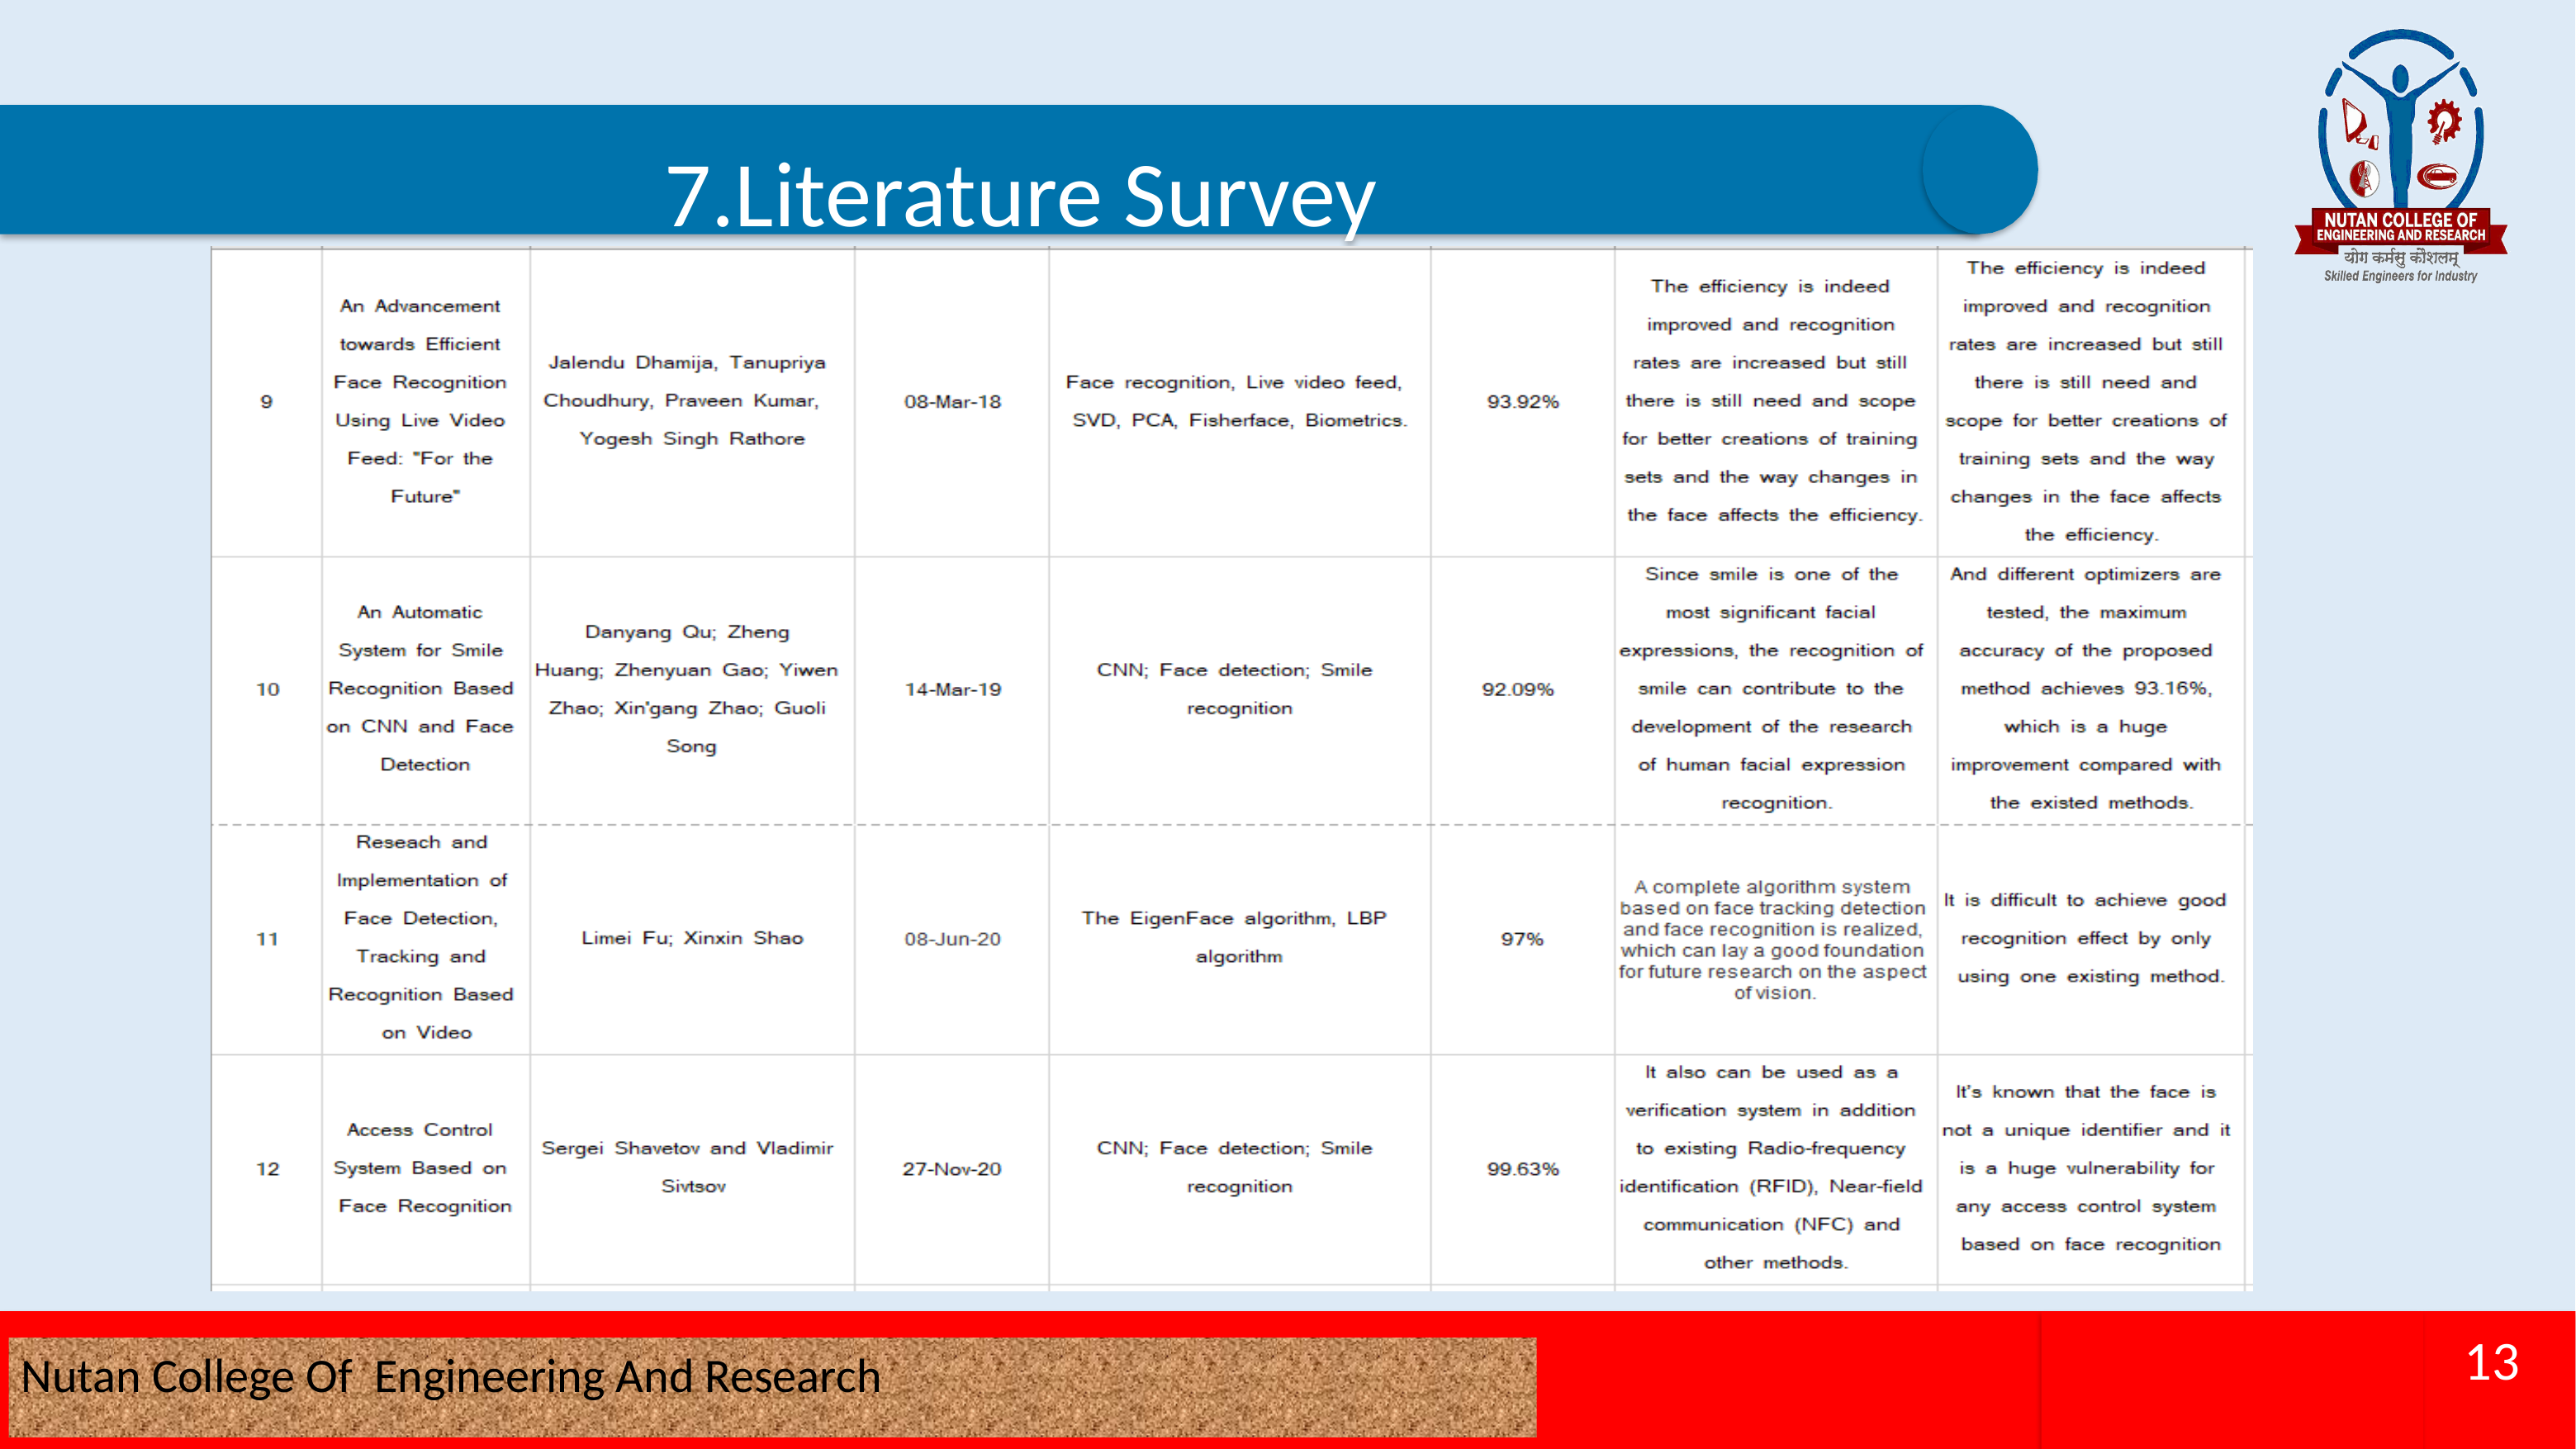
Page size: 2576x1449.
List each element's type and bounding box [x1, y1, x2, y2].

picture [211, 246, 2253, 1291]
picture [2275, 0, 2528, 310]
text_box [0, 104, 2039, 234]
text_box [0, 1310, 2576, 1449]
